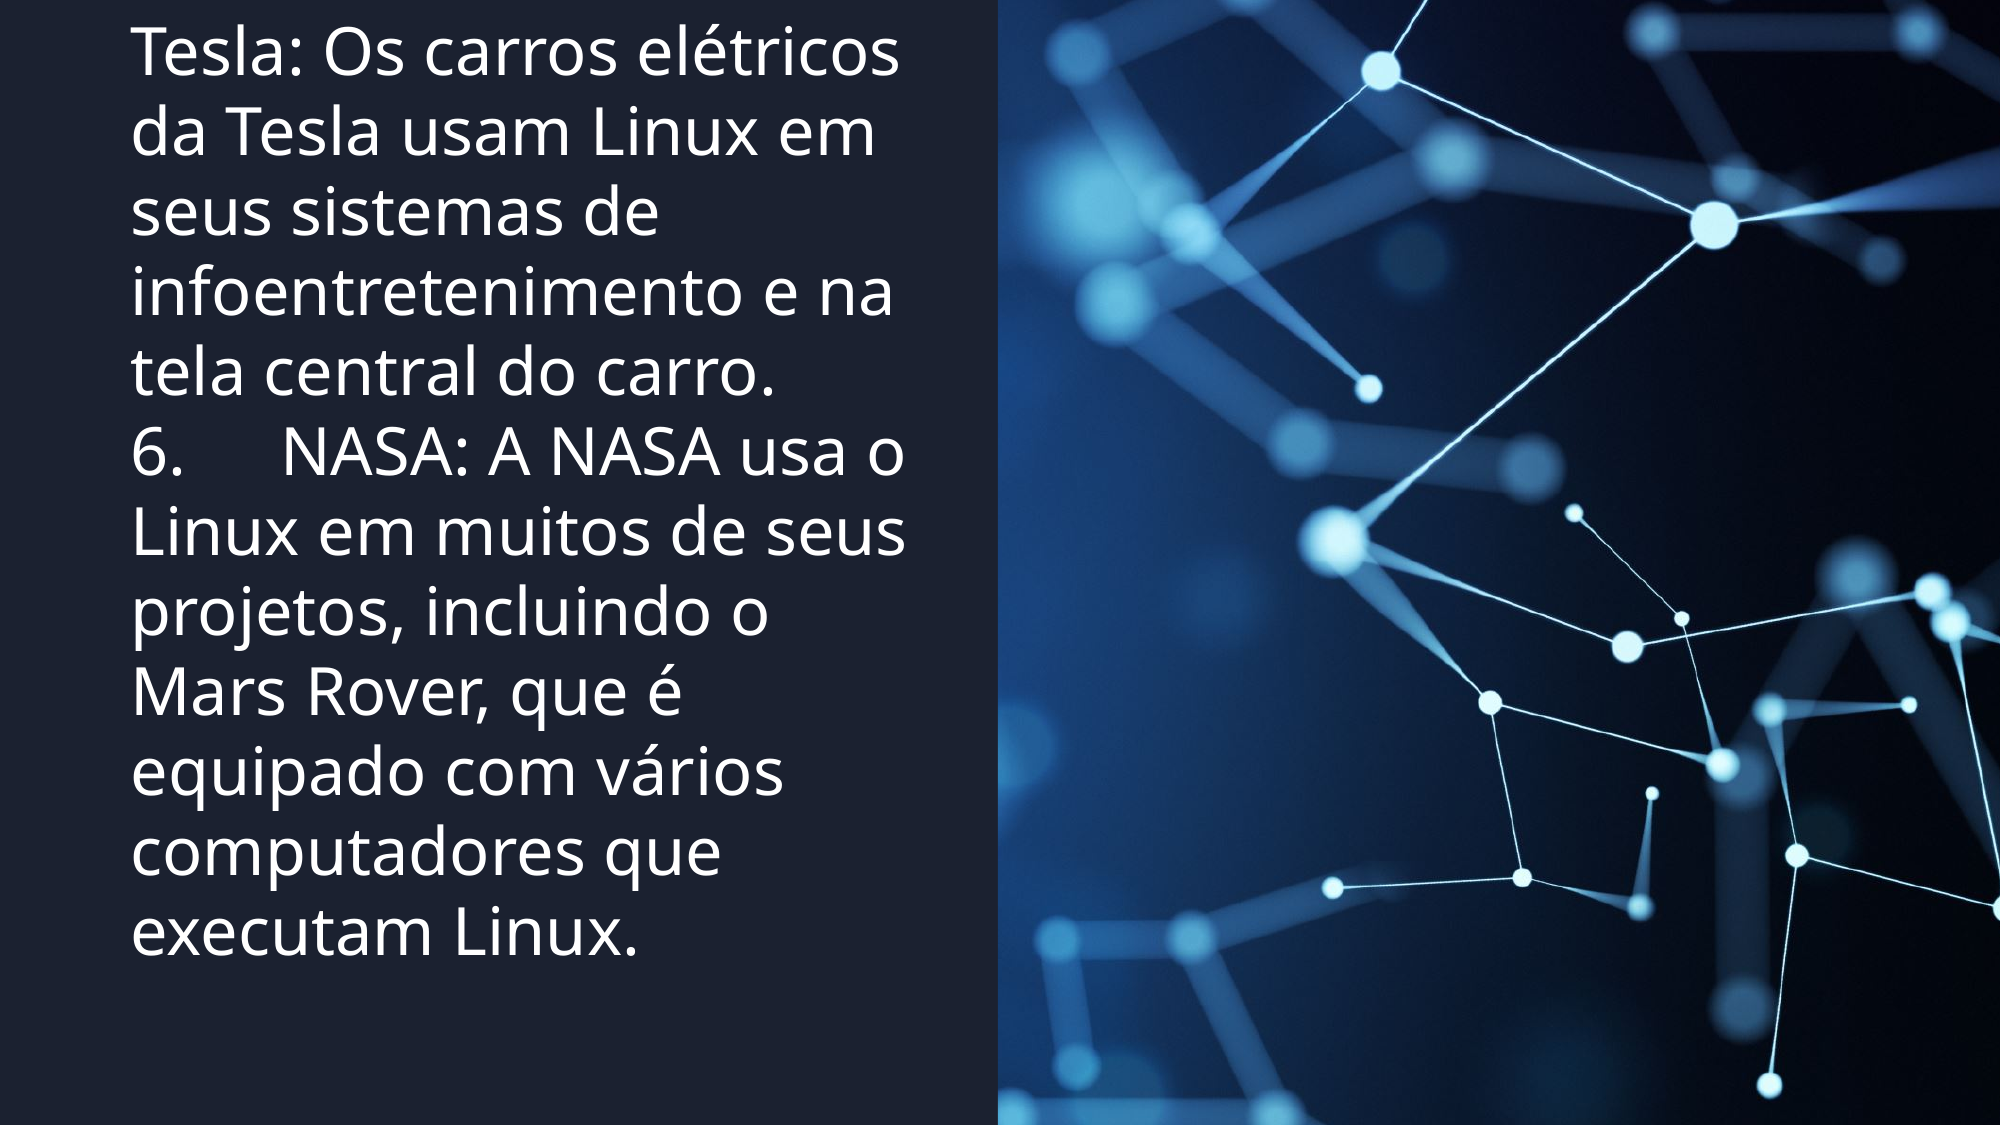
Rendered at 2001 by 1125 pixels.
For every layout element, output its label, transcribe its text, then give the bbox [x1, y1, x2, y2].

picture [997, 0, 2000, 1125]
text_box [0, 0, 997, 1125]
title Tesla: Os carros elétricos da Tesla usam Linux em seus sistemas de infoentretenimento e na tela central do carro. 6. NASA: A NASA usa o Linux em muitos de seus projetos, incluindo o Mars Rover, que é equipado com vários computadores que executam Linux. [59, 664, 939, 1057]
